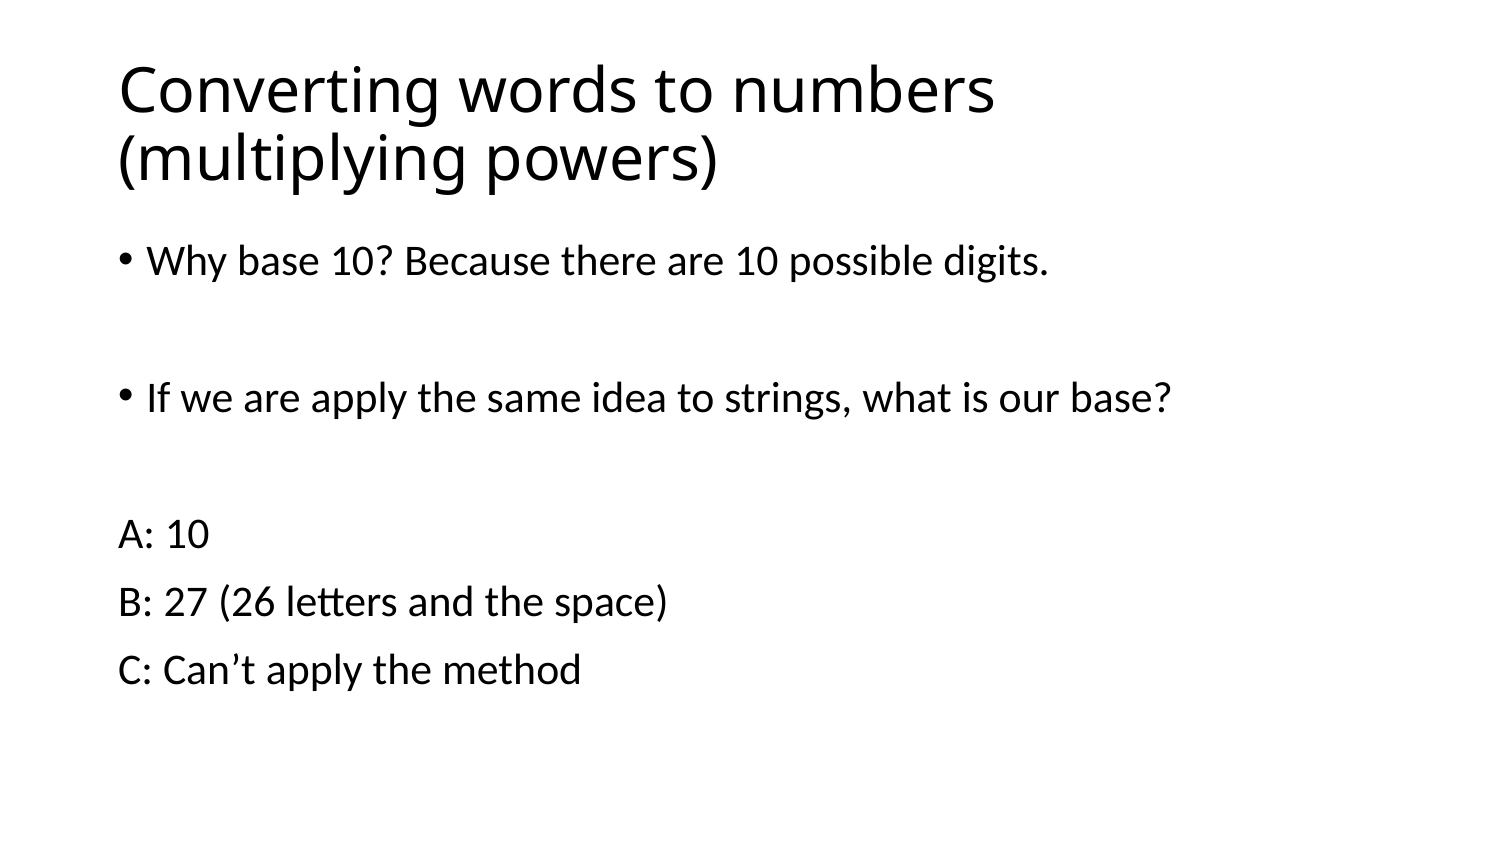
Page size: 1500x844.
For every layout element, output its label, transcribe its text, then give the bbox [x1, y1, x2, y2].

title Converting words to numbers (multiplying powers) [103, 44, 1397, 208]
list Why base 10? Because there are 10 possible digits. If we are apply the same idea to strings, what is our base? A: 10 B: 27 (26 letters and the space) C: Can’t apply the method [103, 224, 1397, 760]
